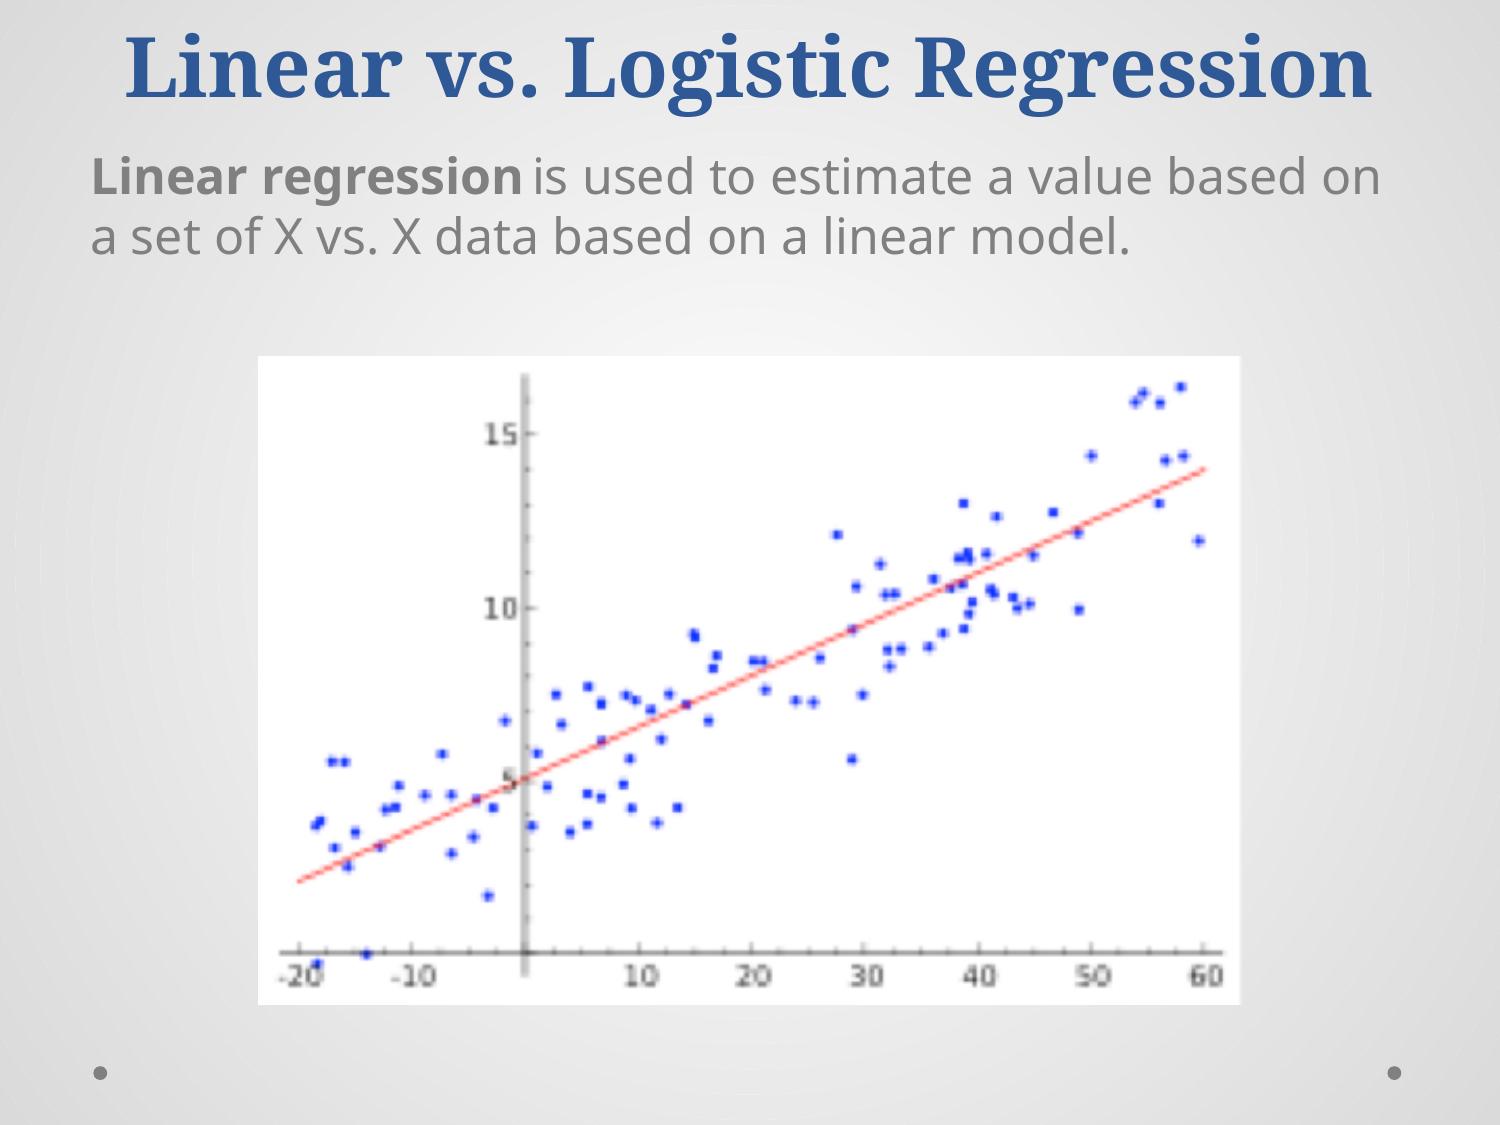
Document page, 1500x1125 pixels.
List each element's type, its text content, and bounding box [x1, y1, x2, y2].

title Linear vs. Logistic Regression [75, 0, 1425, 123]
list Linear regression is used to estimate a value based on a set of X vs. X data based on a linear model. [75, 136, 1425, 1005]
picture [258, 356, 1242, 1006]
